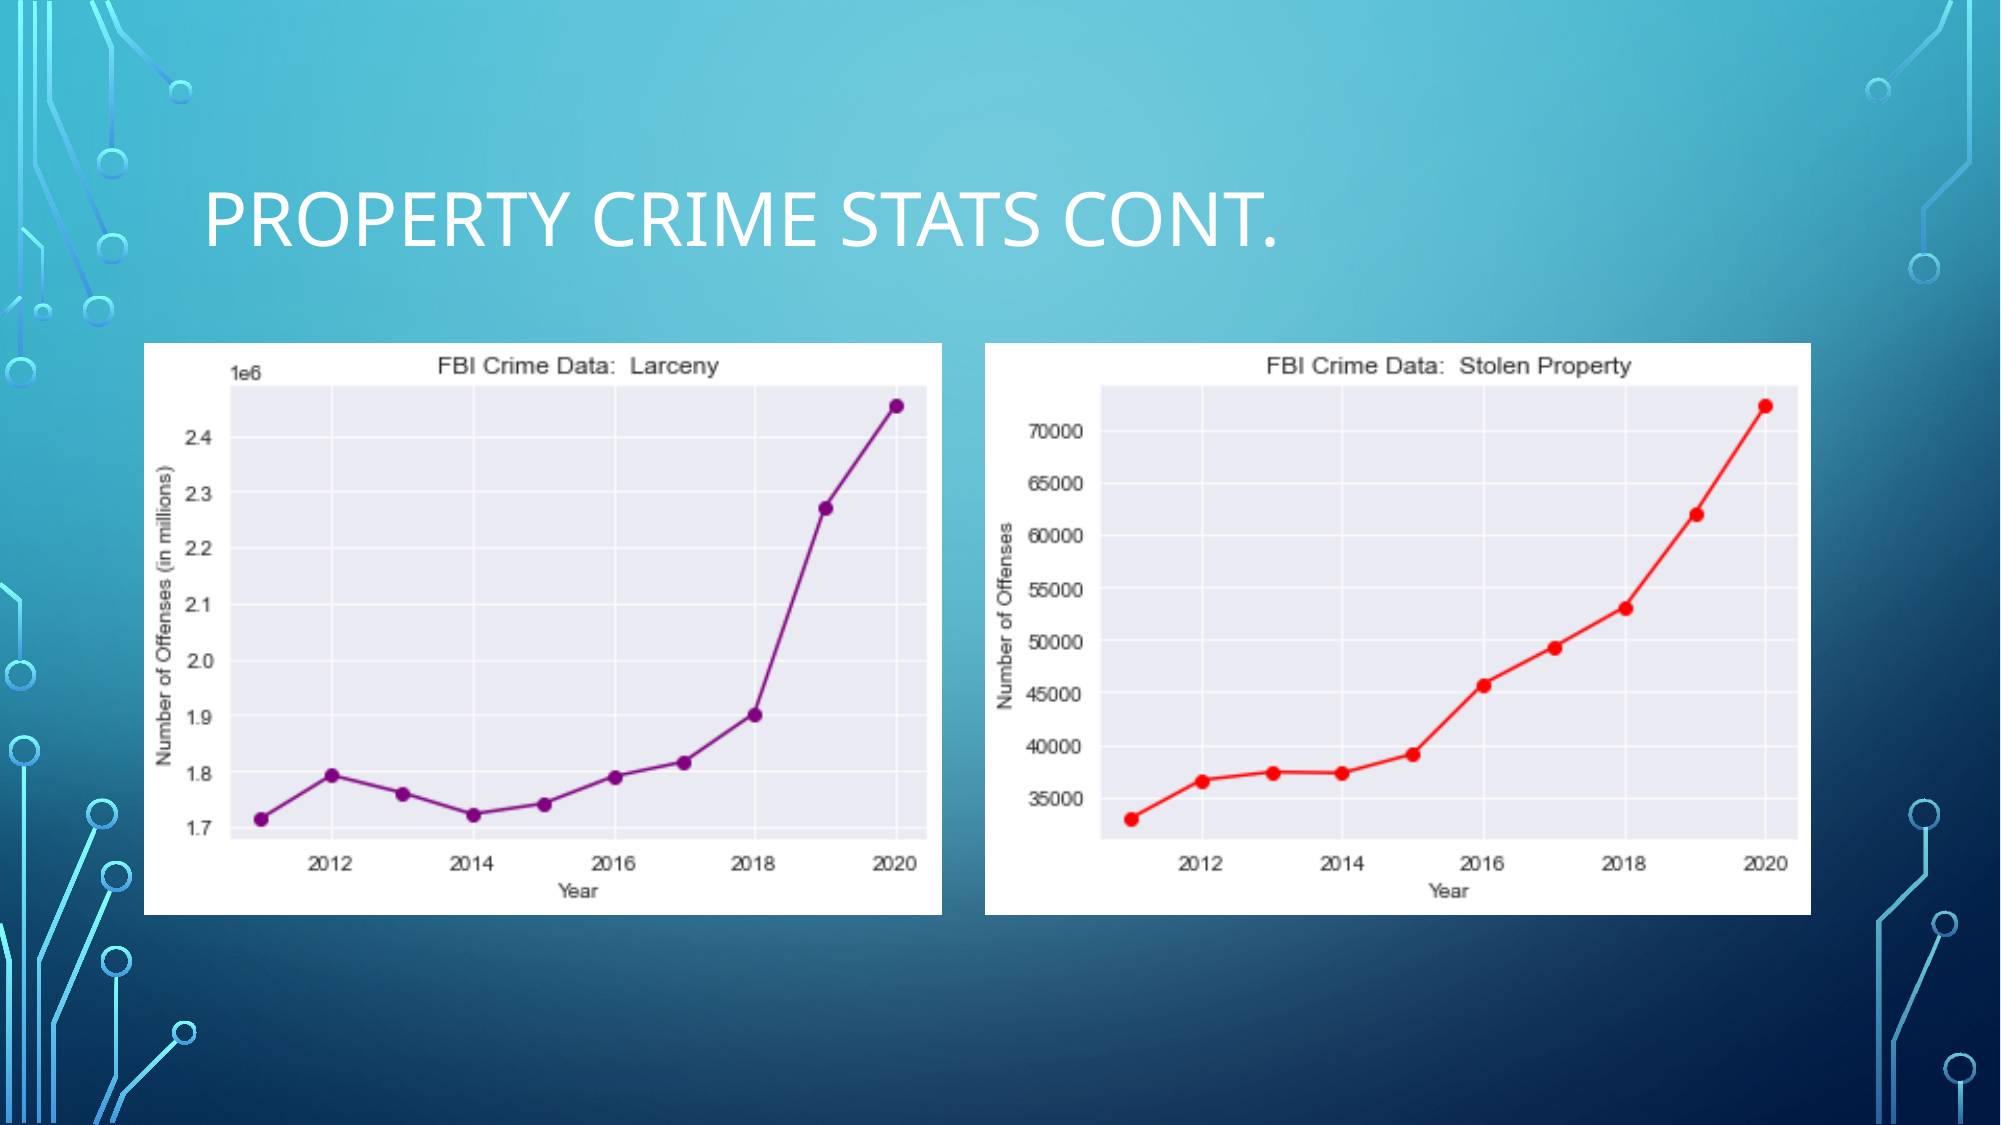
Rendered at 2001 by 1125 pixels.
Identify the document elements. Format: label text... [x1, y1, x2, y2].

picture [143, 343, 943, 915]
picture [984, 343, 1811, 915]
title Property Crime Stats Cont. [187, 101, 1813, 344]
